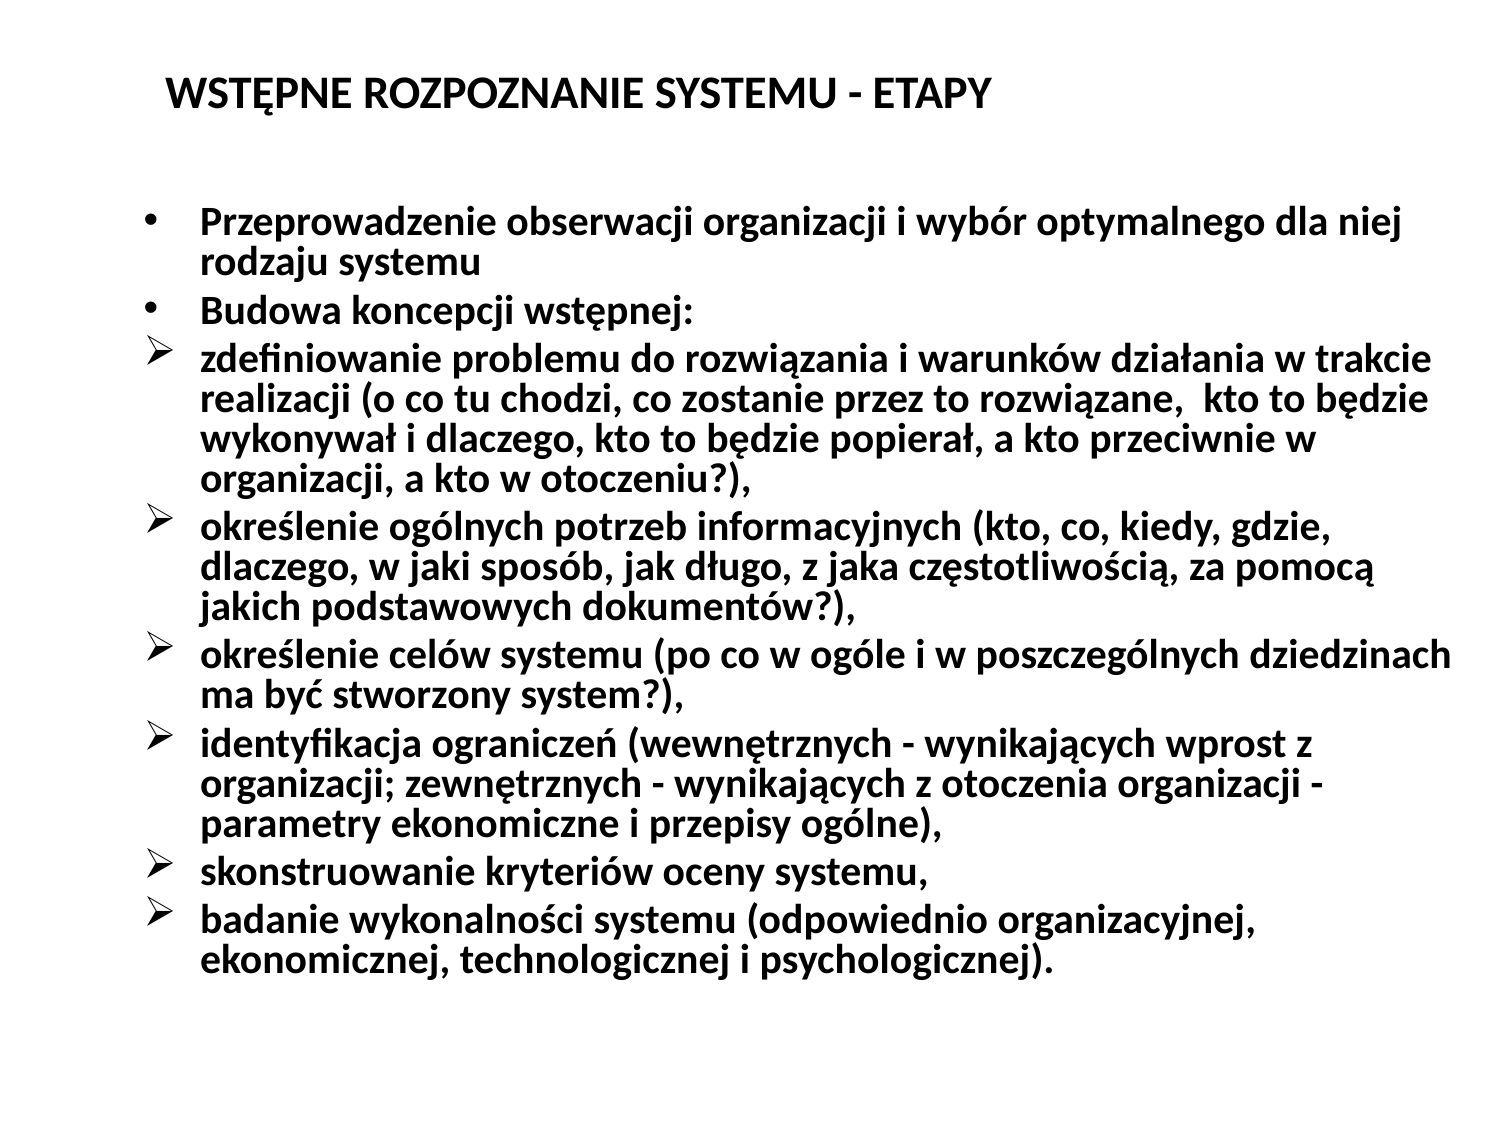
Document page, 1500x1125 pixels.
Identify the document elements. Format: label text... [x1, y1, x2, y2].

title WSTĘPNE ROZPOZNANIE SYSTEMU - ETAPY [150, 54, 1429, 126]
list Przeprowadzenie obserwacji organizacji i wybór optymalnego dla niej rodzaju systemu Budowa koncepcji wstępnej: zdefiniowanie problemu do rozwiązania i warunków działania w trakcie realizacji (o co tu chodzi, co zostanie przez to rozwiązane, kto to będzie wykonywał i dlaczego, kto to będzie popierał, a kto przeciwnie w organizacji, a kto w otoczeniu?), określenie ogólnych potrzeb informacyjnych (kto, co, kiedy, gdzie, dlaczego, w jaki sposób, jak długo, z jaka częstotliwością, za pomocą jakich podstawowych dokumentów?), określenie celów systemu (po co w ogóle i w poszczególnych dziedzinach ma być stworzony system?), identyfikacja ograniczeń (wewnętrznych - wynikających wprost z organizacji; zewnętrznych - wynikających z otoczenia organizacji - parametry ekonomiczne i przepisy ogólne), skonstruowanie kryteriów oceny systemu, badanie wykonalności systemu (odpowiednio organizacyjnej, ekonomicznej, technologicznej i psychologicznej). [128, 196, 1469, 1071]
